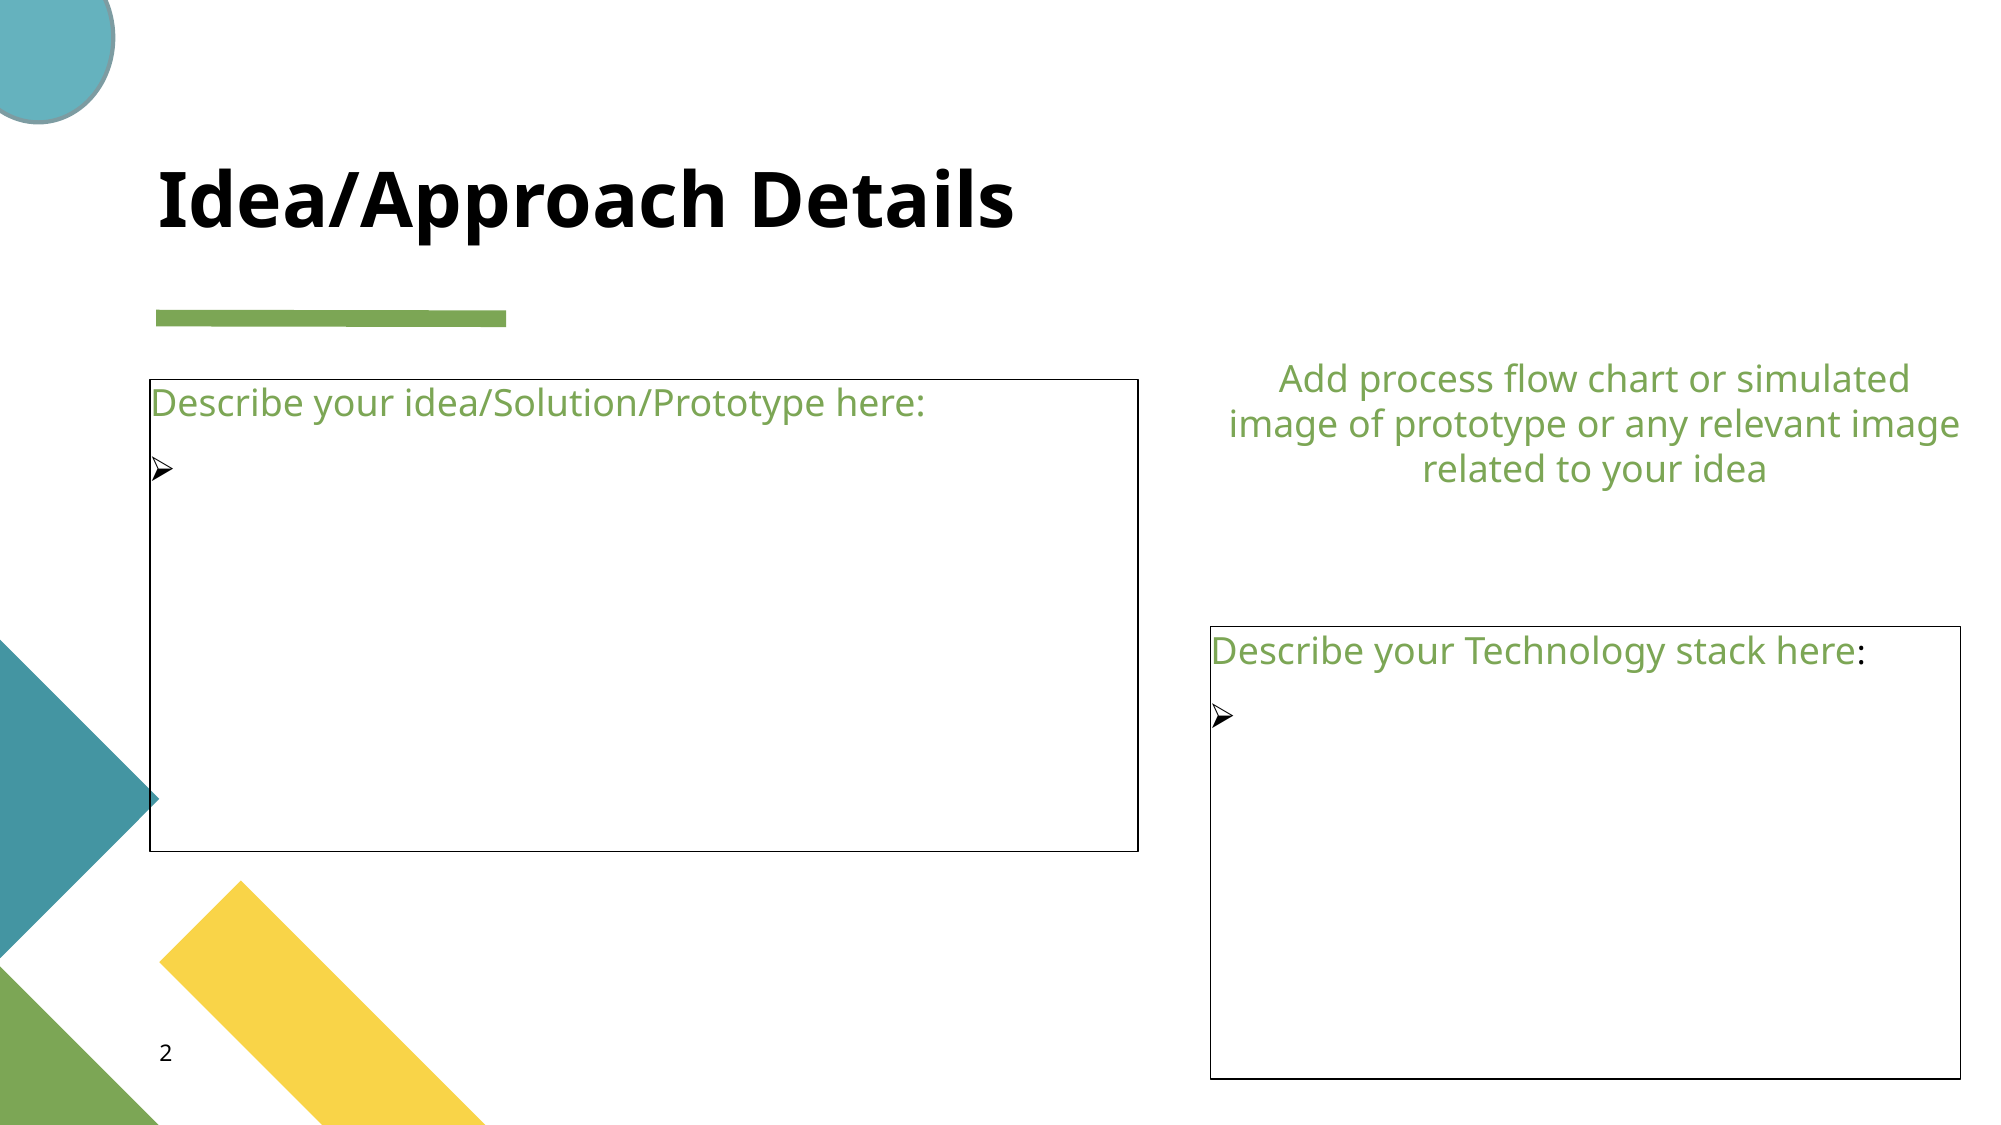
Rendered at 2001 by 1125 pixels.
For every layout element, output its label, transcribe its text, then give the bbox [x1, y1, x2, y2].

text_box [0, 0, 116, 125]
picture [1210, 23, 1980, 591]
title Idea/Approach Details [158, 144, 1066, 245]
text_box Describe your Technology stack here: [1210, 626, 1961, 1080]
list Describe your idea/Solution/Prototype here: [150, 379, 1139, 852]
slide_number 2 [159, 1038, 246, 1080]
